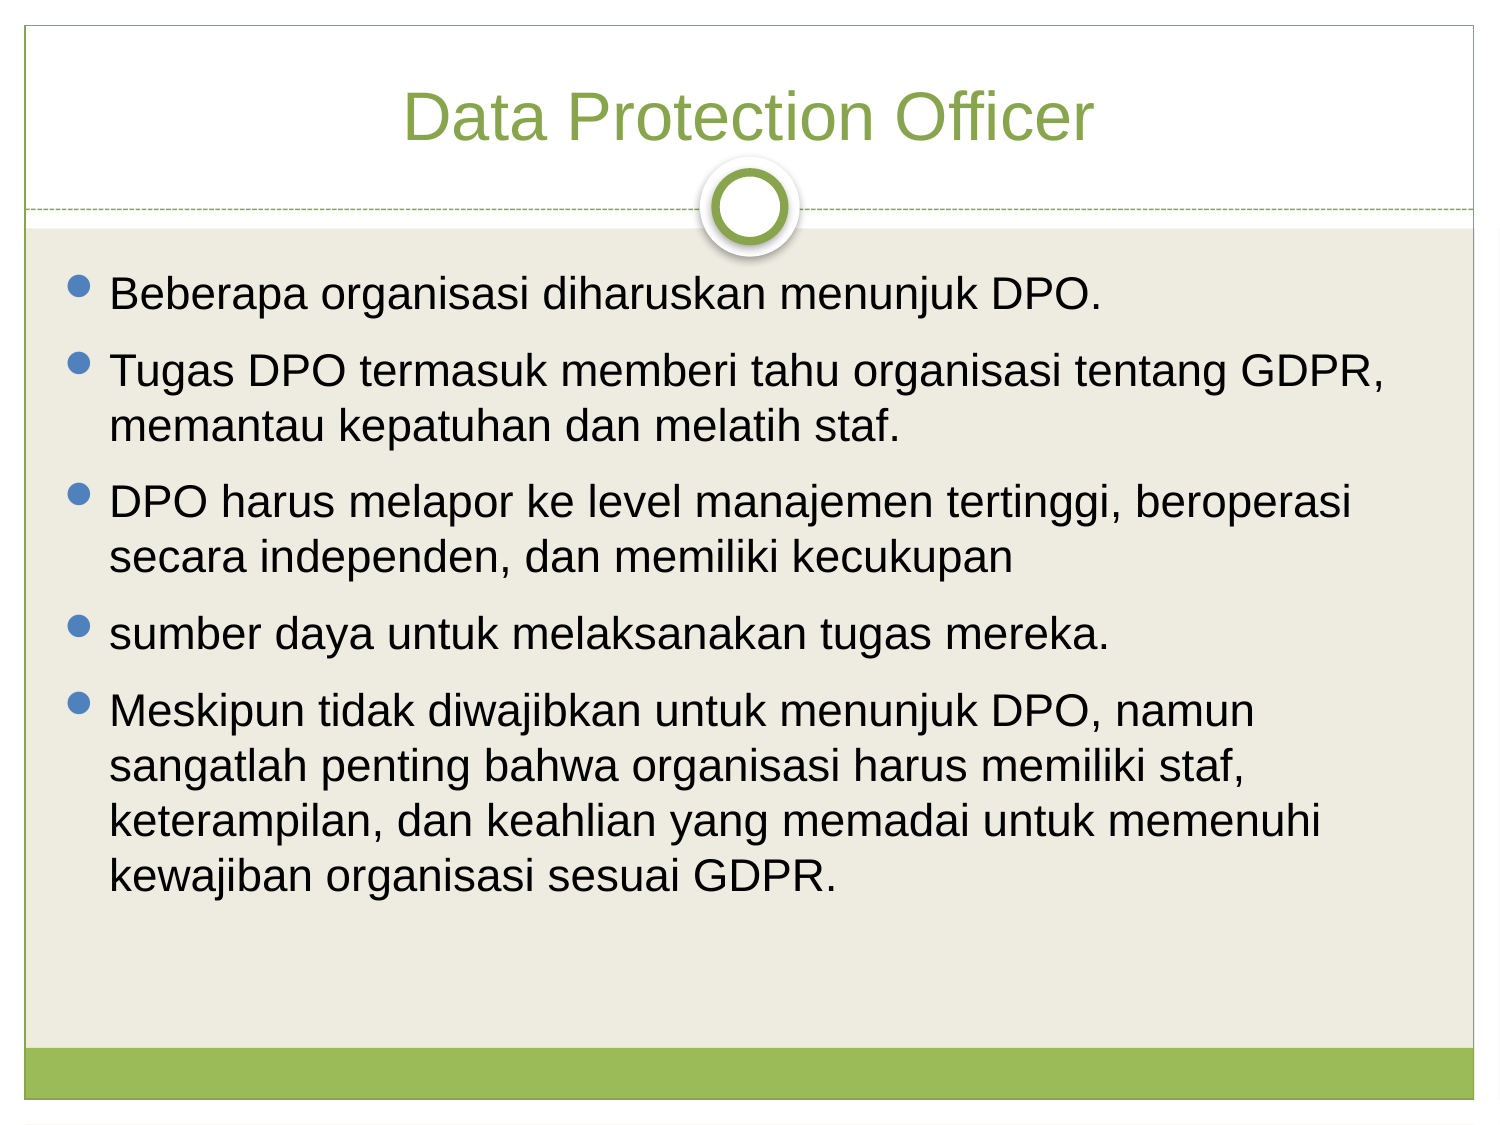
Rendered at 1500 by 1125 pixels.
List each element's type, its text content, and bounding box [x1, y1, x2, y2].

text_box Beberapa organisasi diharuskan menunjuk DPO. Tugas DPO termasuk memberi tahu organisasi tentang GDPR, memantau kepatuhan dan melatih staf. DPO harus melapor ke level manajemen tertinggi, beroperasi secara independen, dan memiliki kecukupan sumber daya untuk melaksanakan tugas mereka. Meskipun tidak diwajibkan untuk menunjuk DPO, namun sangatlah penting bahwa organisasi harus memiliki staf, keterampilan, dan keahlian yang memadai untuk memenuhi kewajiban organisasi sesuai GDPR. [49, 256, 1445, 1007]
text_box Data Protection Officer [49, 37, 1450, 162]
